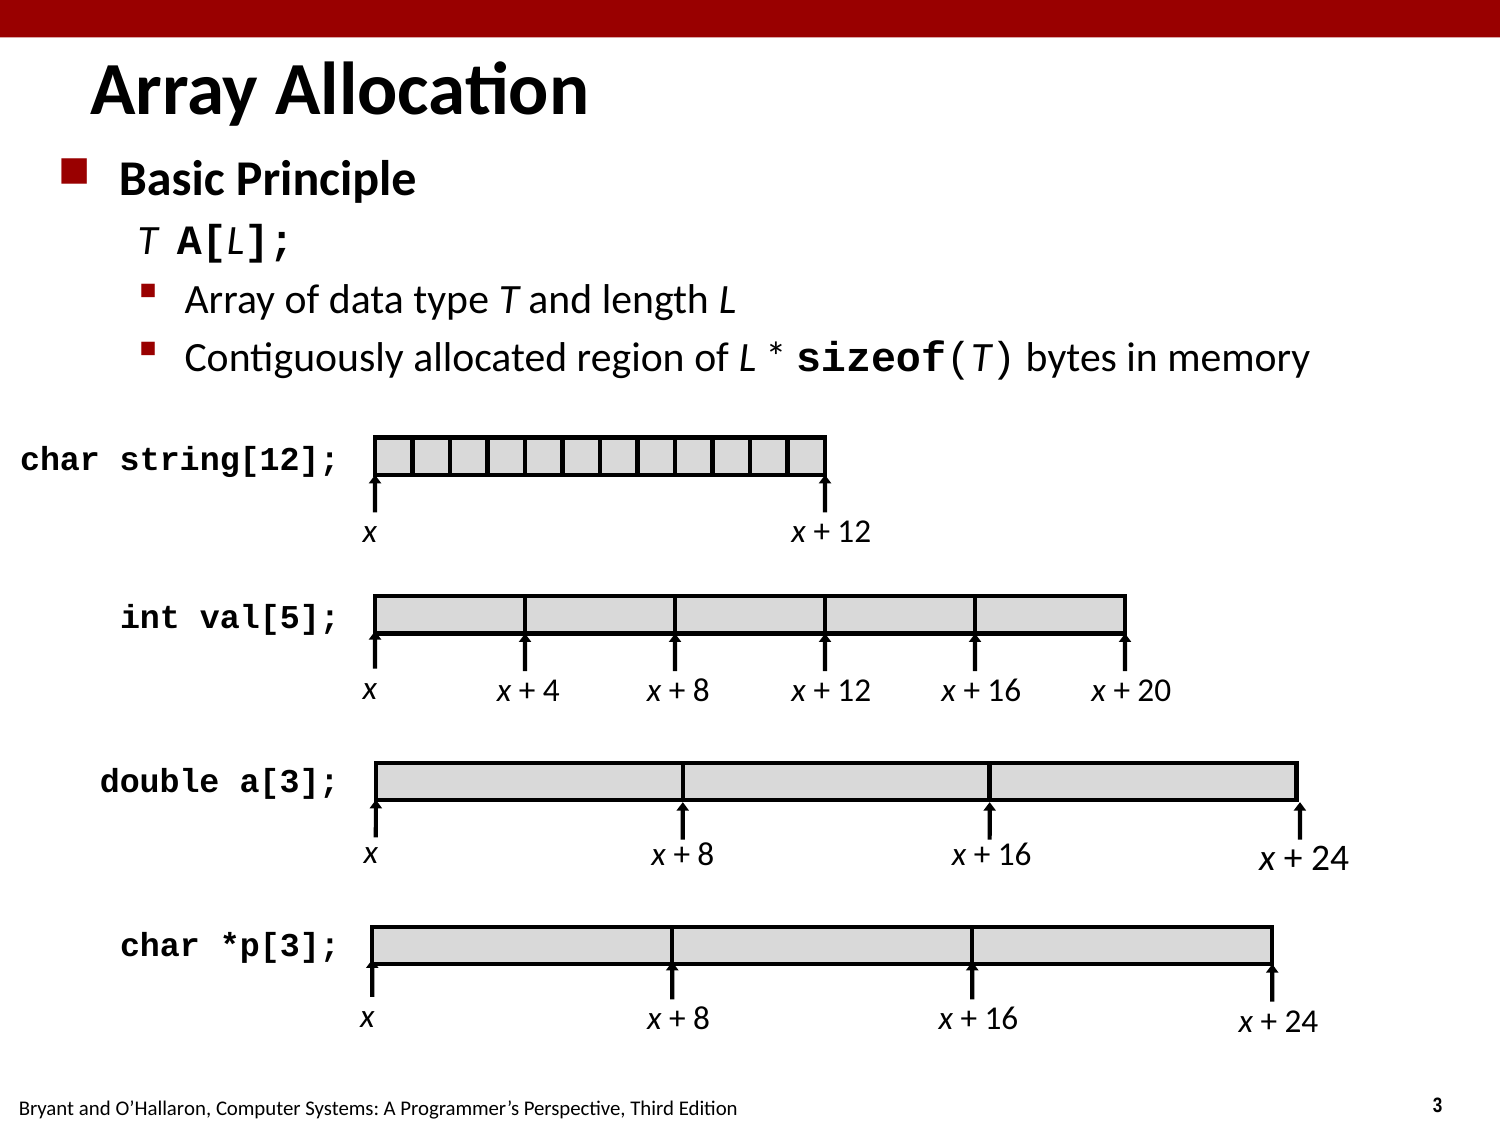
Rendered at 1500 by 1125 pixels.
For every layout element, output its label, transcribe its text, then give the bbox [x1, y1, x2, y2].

text_box char *p[3]; [104, 915, 355, 970]
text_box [337, 595, 1213, 717]
text_box int val[5]; [104, 588, 355, 643]
text_box double a[3]; [84, 751, 355, 807]
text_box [337, 762, 1388, 886]
list Basic Principle T A[L]; Array of data type T and length L Contiguously allocated region of L * sizeof(T) bytes in memory [47, 137, 1411, 403]
title Array Allocation [74, 37, 1051, 132]
text_box char string[12]; [4, 429, 355, 485]
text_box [337, 437, 913, 558]
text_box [334, 926, 1360, 1048]
